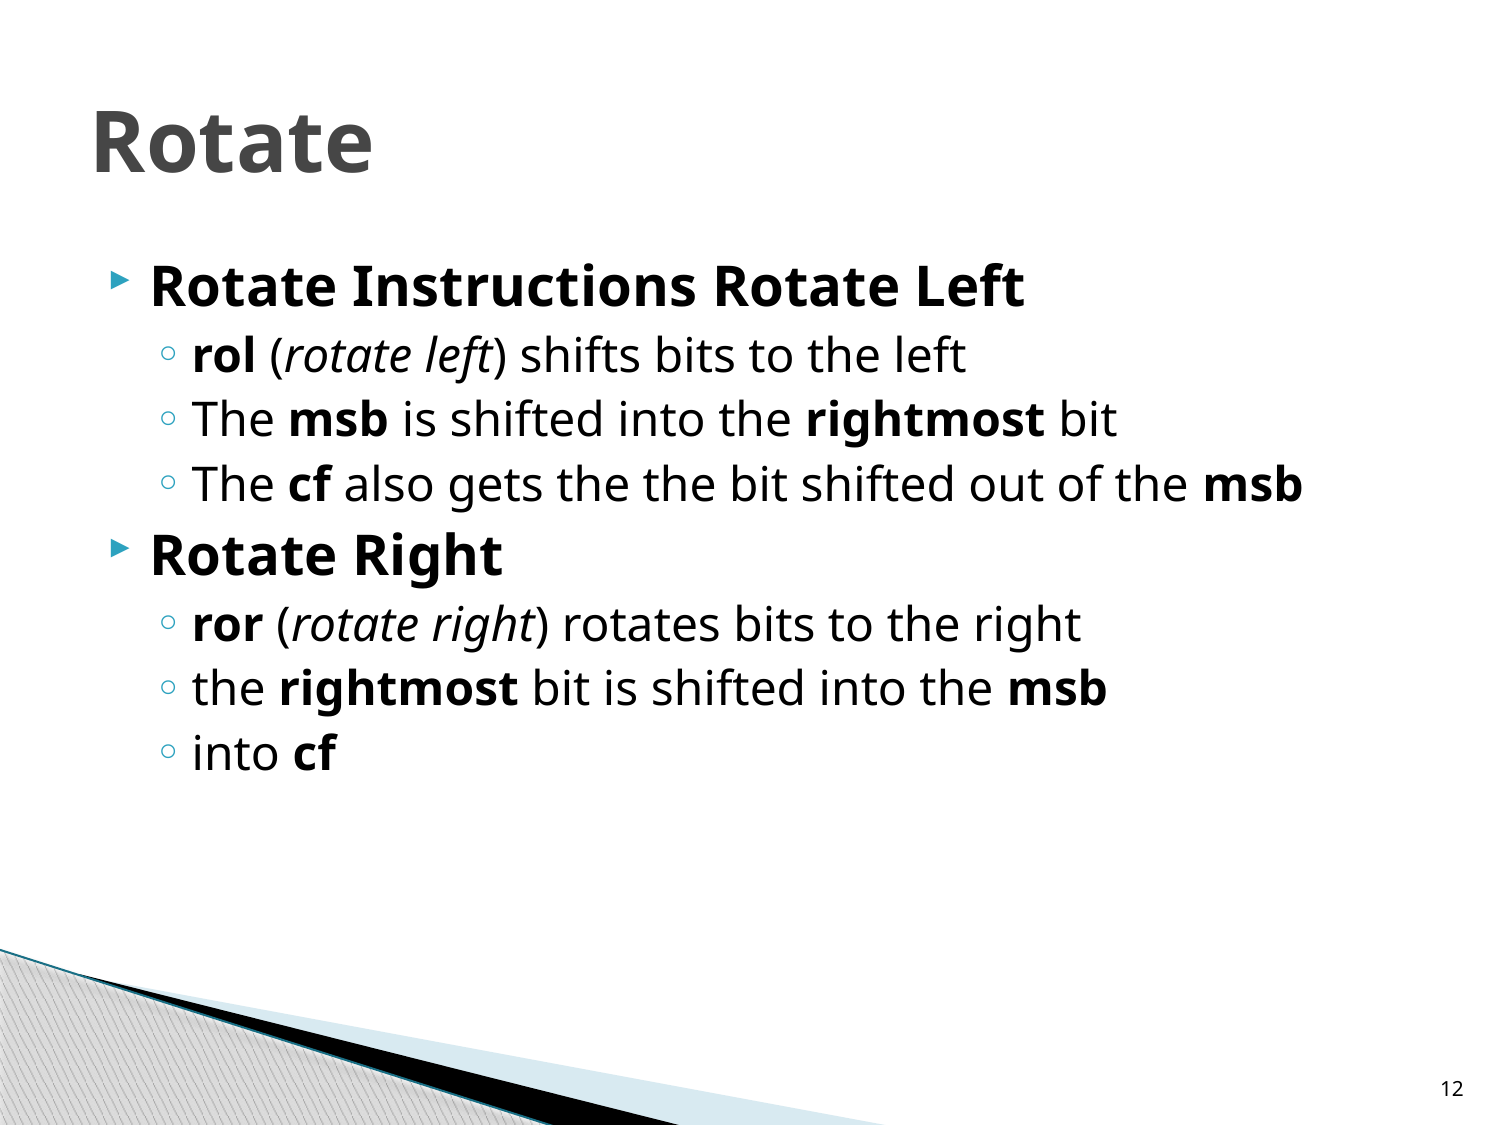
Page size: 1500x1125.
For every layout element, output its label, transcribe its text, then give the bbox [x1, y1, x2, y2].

list Rotate Instructions Rotate Left rol (rotate left) shifts bits to the left The msb is shifted into the rightmost bit The cf also gets the the bit shifted out of the msb Rotate Right ror (rotate right) rotates bits to the right the rightmost bit is shifted into the msb into cf [75, 243, 1425, 986]
slide_number 12 [1418, 1051, 1479, 1112]
title Rotate [75, 45, 1425, 233]
